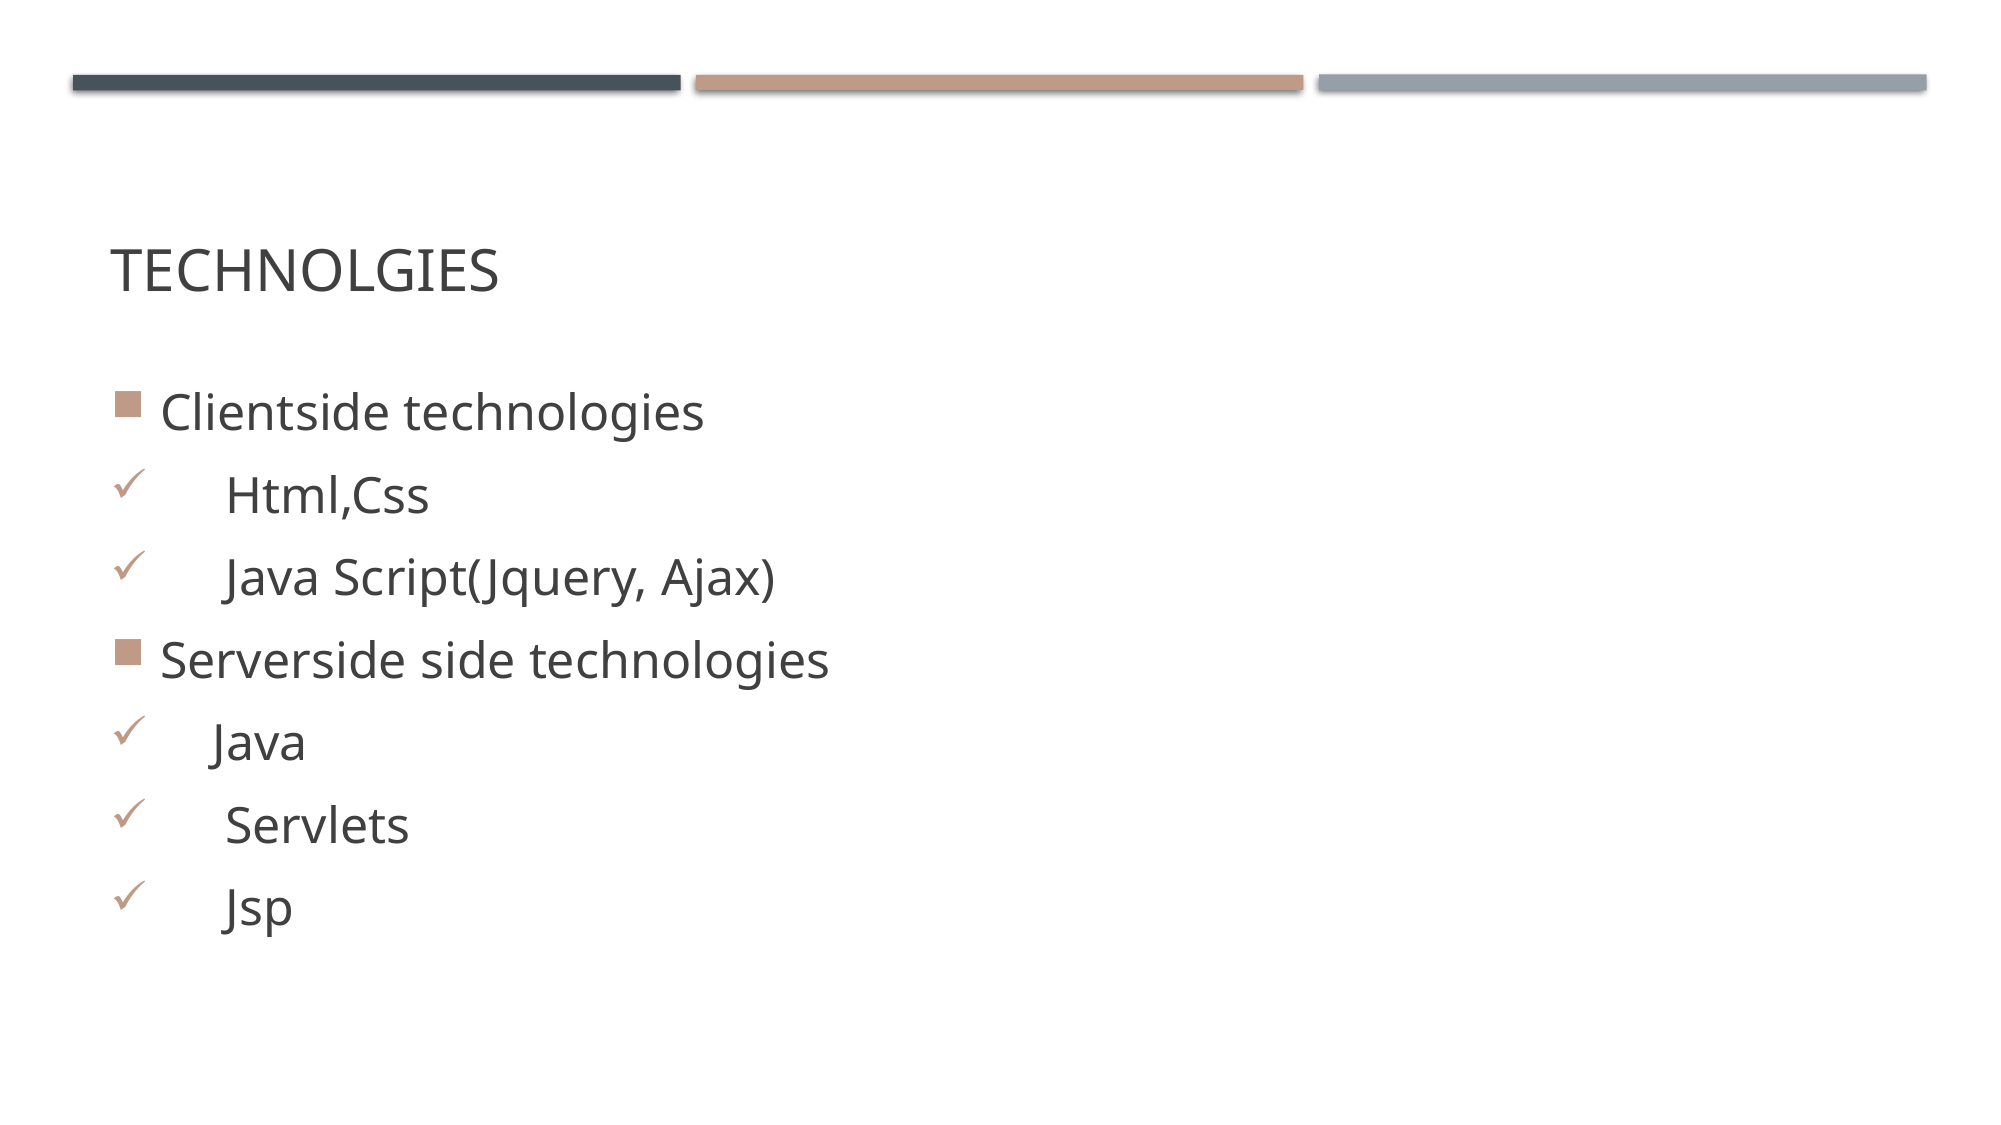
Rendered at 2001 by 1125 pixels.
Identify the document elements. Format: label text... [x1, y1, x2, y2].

list Clientside technologies Html,Css Java Script(Jquery, Ajax) Serverside side technologies Java Servlets Jsp [95, 383, 1905, 981]
title Technolgies [95, 115, 1905, 311]
